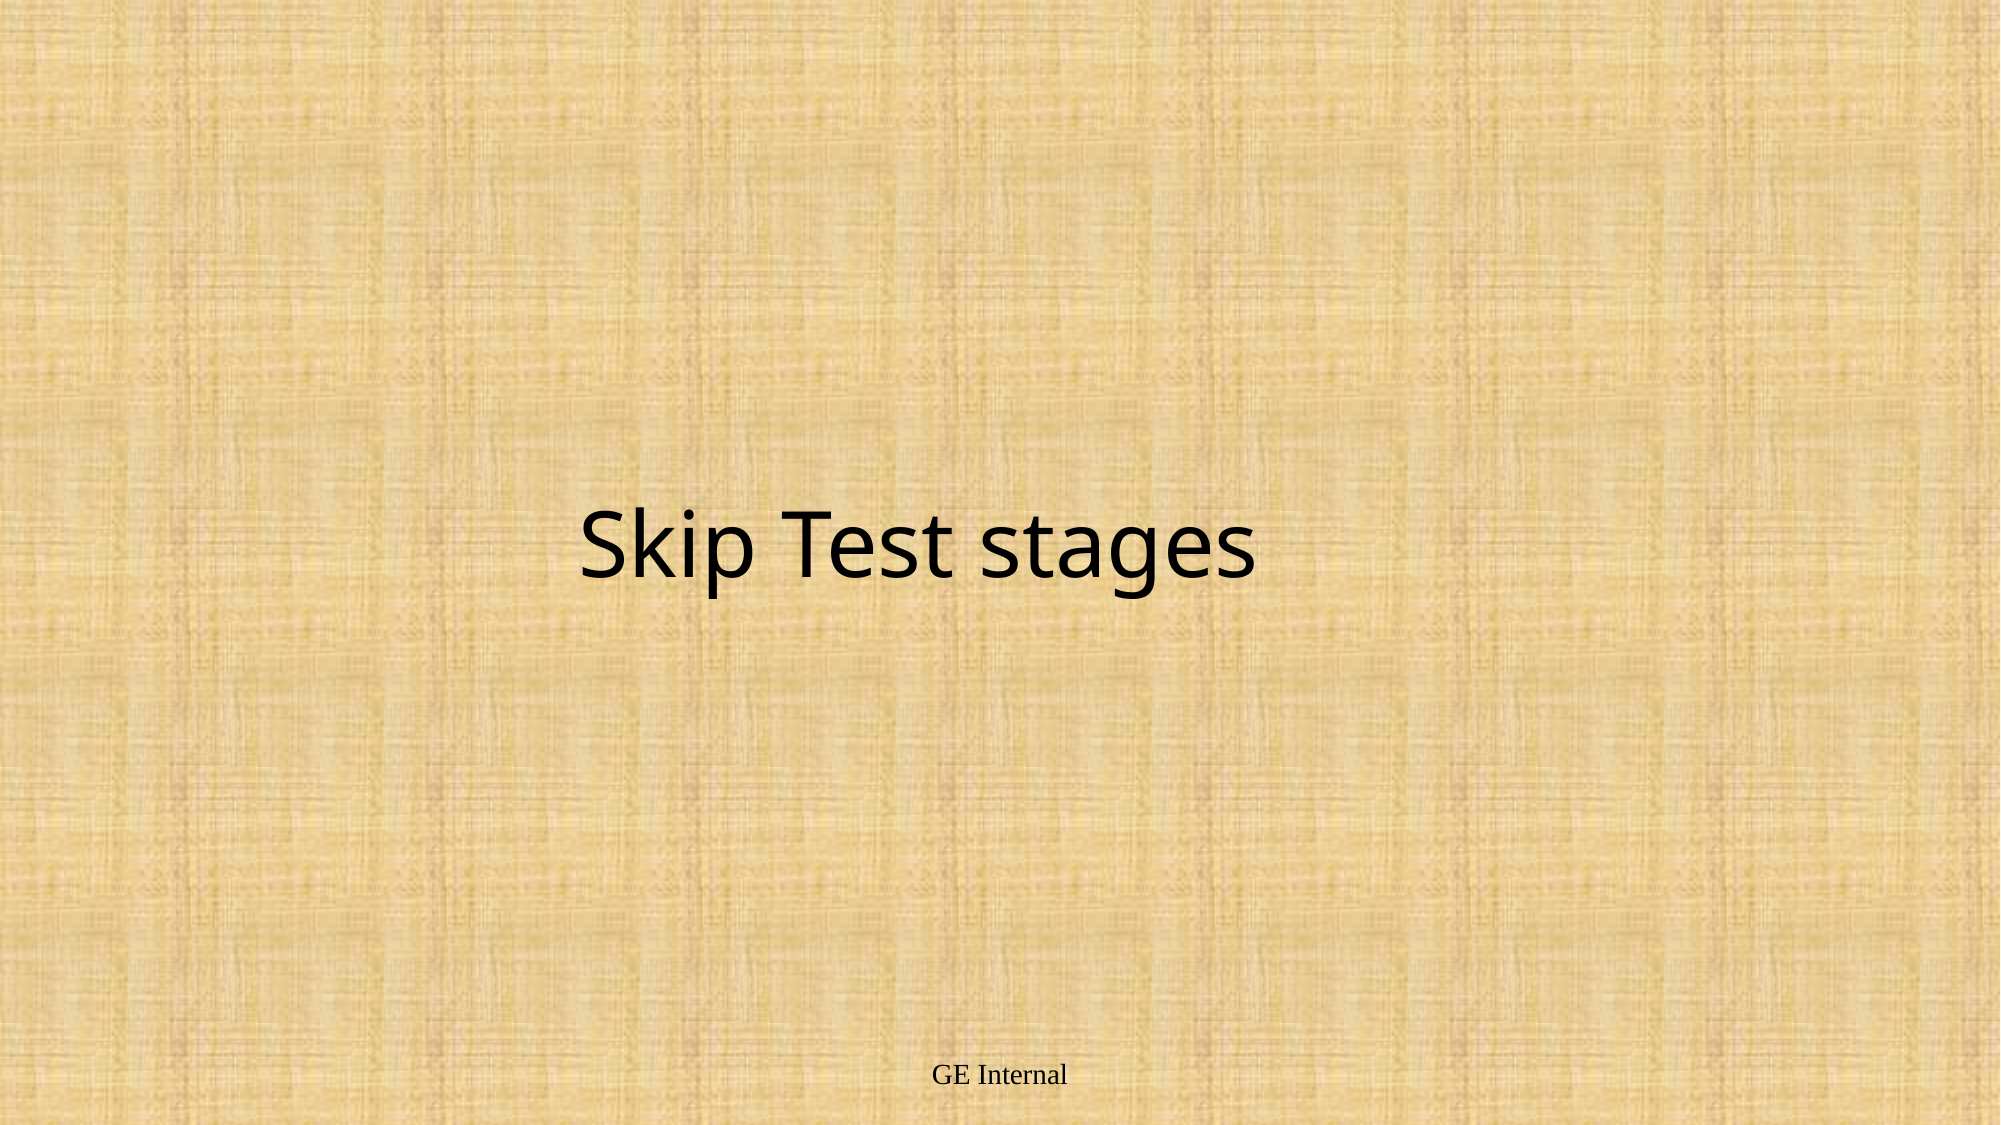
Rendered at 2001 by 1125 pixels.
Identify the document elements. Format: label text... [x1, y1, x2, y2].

footer GE Internal [662, 1042, 1338, 1103]
picture [0, 0, 2001, 1125]
title Skip Test stages [563, 394, 1314, 702]
